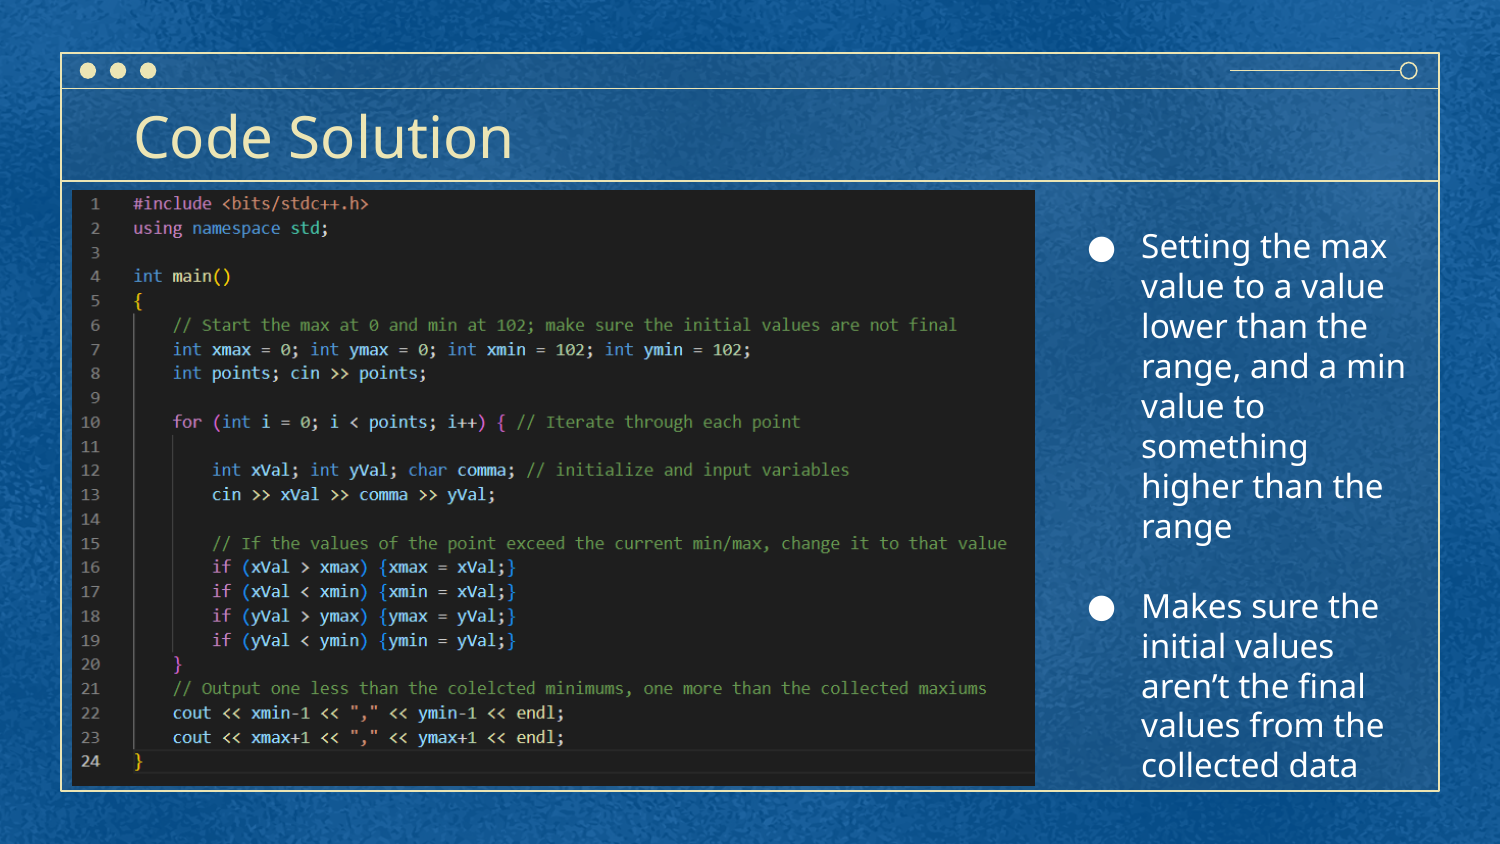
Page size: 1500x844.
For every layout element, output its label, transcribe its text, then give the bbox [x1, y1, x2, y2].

picture [72, 190, 1035, 787]
text_box Setting the max value to a value lower than the range, and a min value to something higher than the range Makes sure the initial values aren’t the final values from the collected data [1051, 210, 1425, 800]
title Code Solution [118, 88, 1382, 182]
